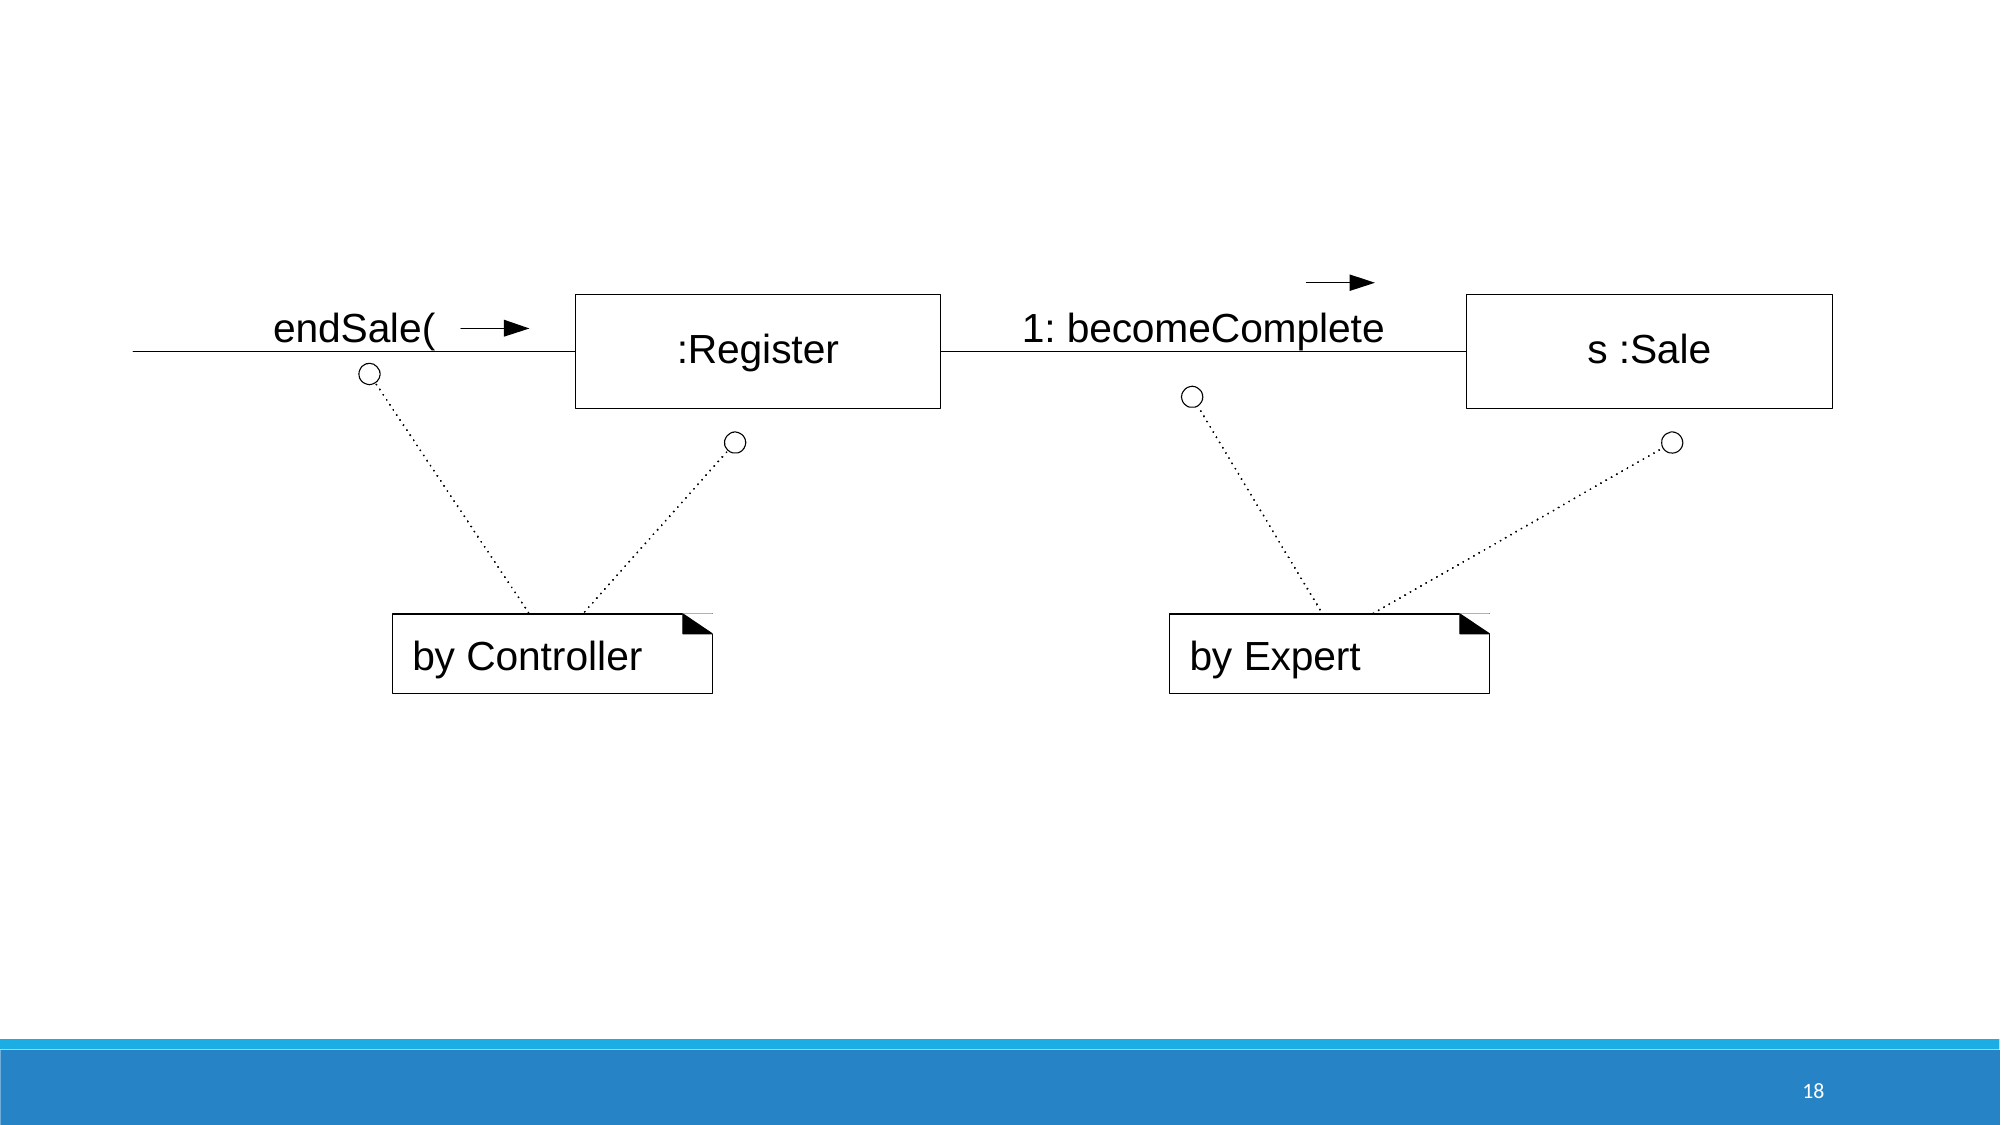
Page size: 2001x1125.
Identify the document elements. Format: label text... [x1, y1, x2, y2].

slide_number 18 [1624, 1059, 1840, 1120]
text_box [125, 249, 1840, 702]
